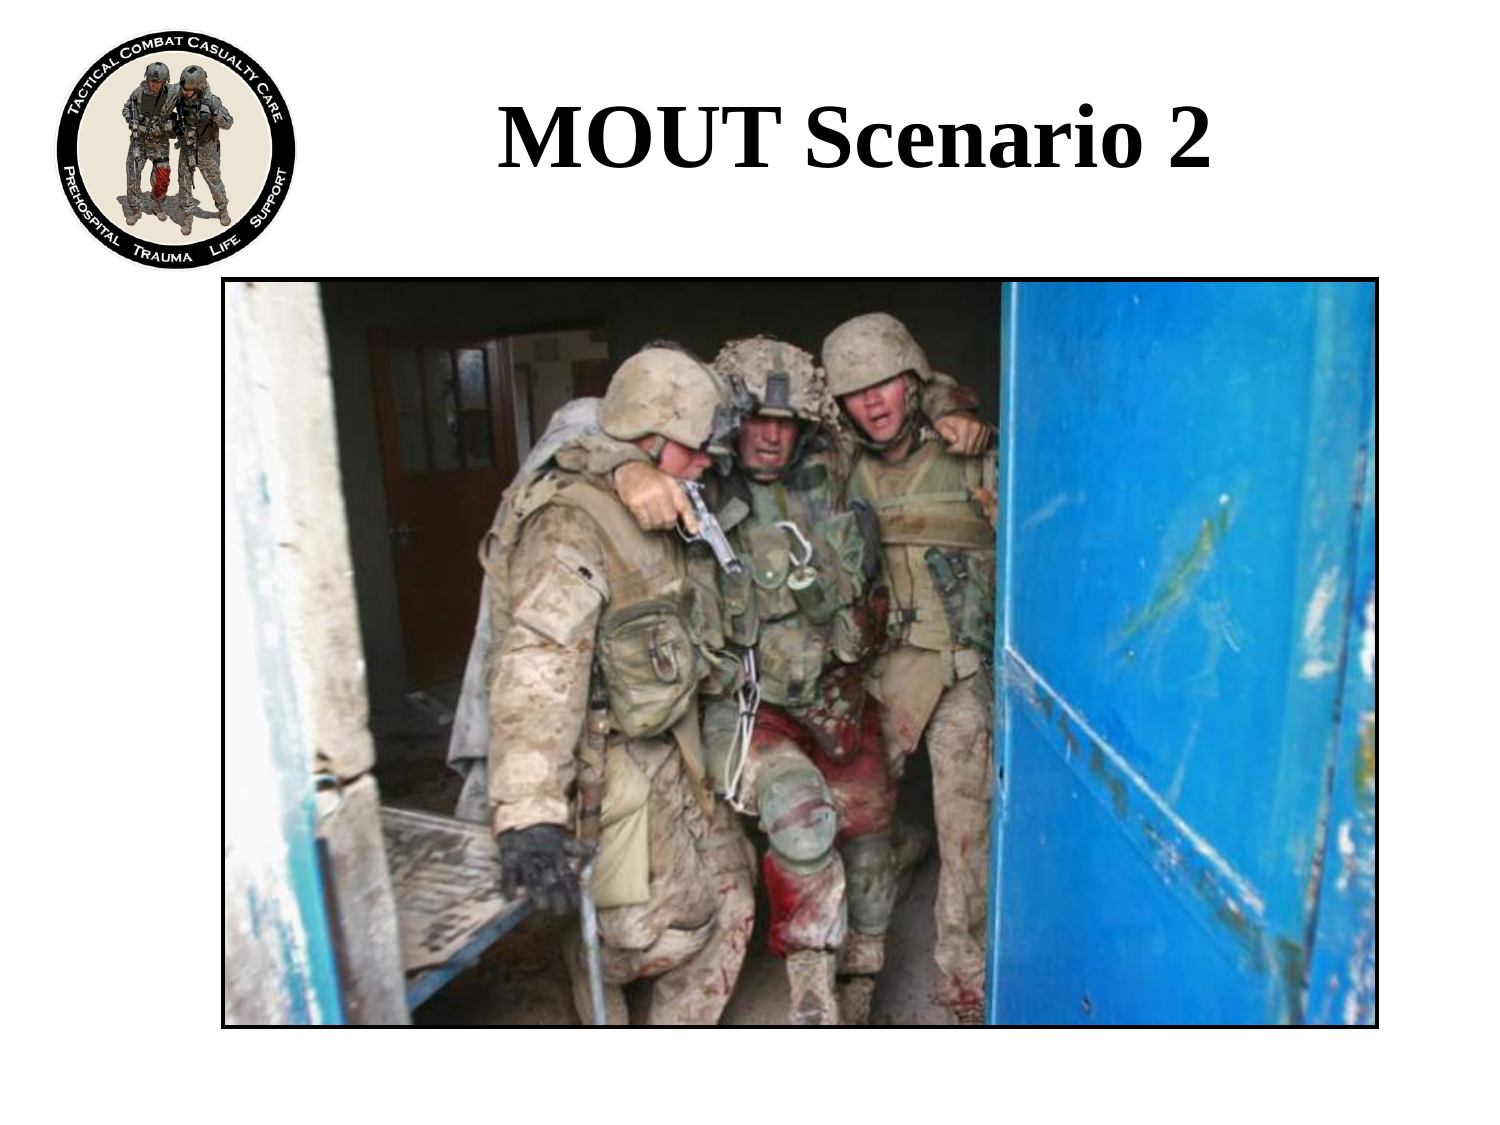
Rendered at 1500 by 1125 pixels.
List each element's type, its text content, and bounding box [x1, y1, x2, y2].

picture [50, 24, 300, 275]
title MOUT Scenario 2 [237, 37, 1476, 226]
picture [224, 281, 1376, 1025]
